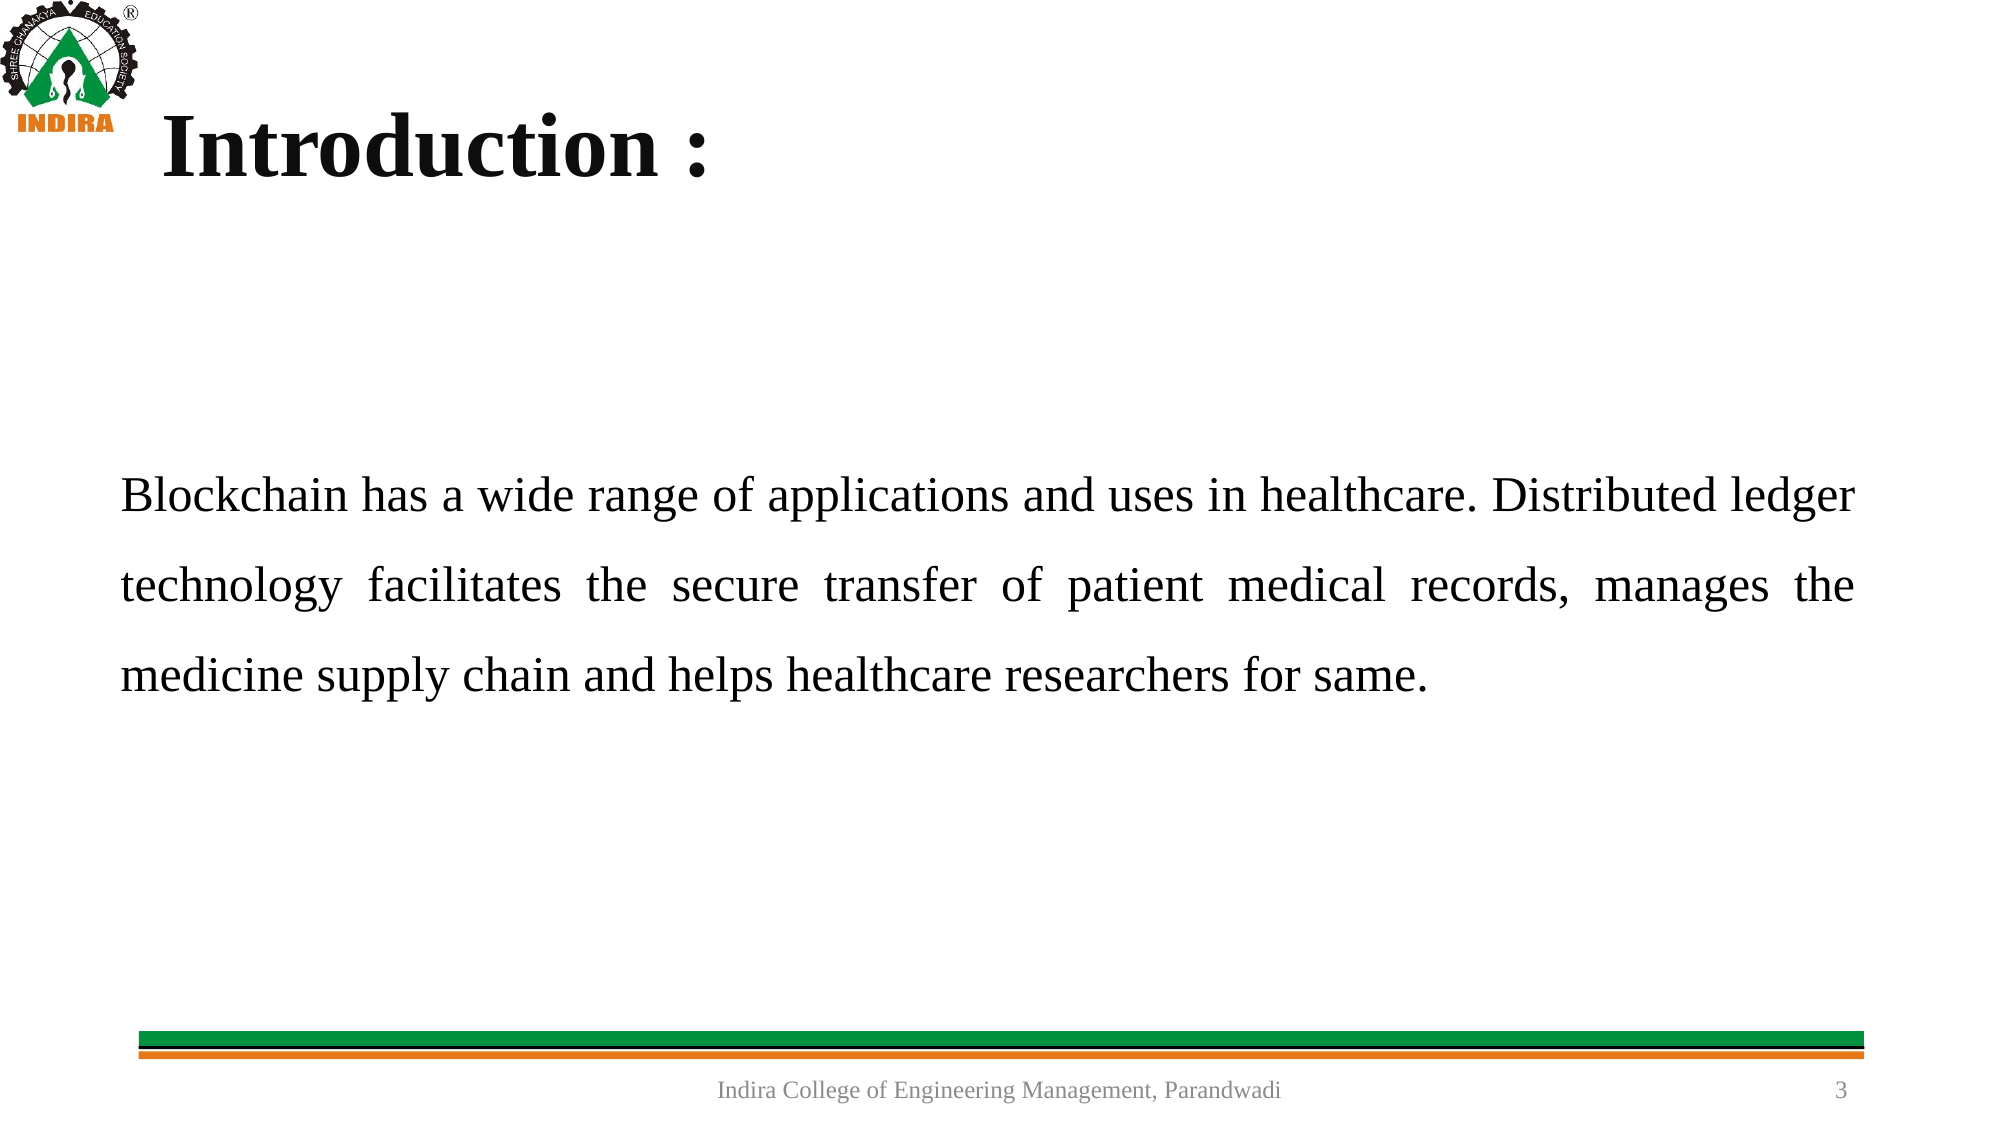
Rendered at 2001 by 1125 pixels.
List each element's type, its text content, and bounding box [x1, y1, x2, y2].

text_box Blockchain has a wide range of applications and uses in healthcare. Distributed ledger technology facilitates the secure transfer of patient medical records, manages the medicine supply chain and helps healthcare researchers for same. [105, 424, 1872, 709]
footer Indira College of Engineering Management, Parandwadi [662, 1058, 1338, 1119]
slide_number 3 [1412, 1058, 1863, 1119]
picture [0, 0, 139, 132]
title Introduction : [147, 68, 1872, 225]
